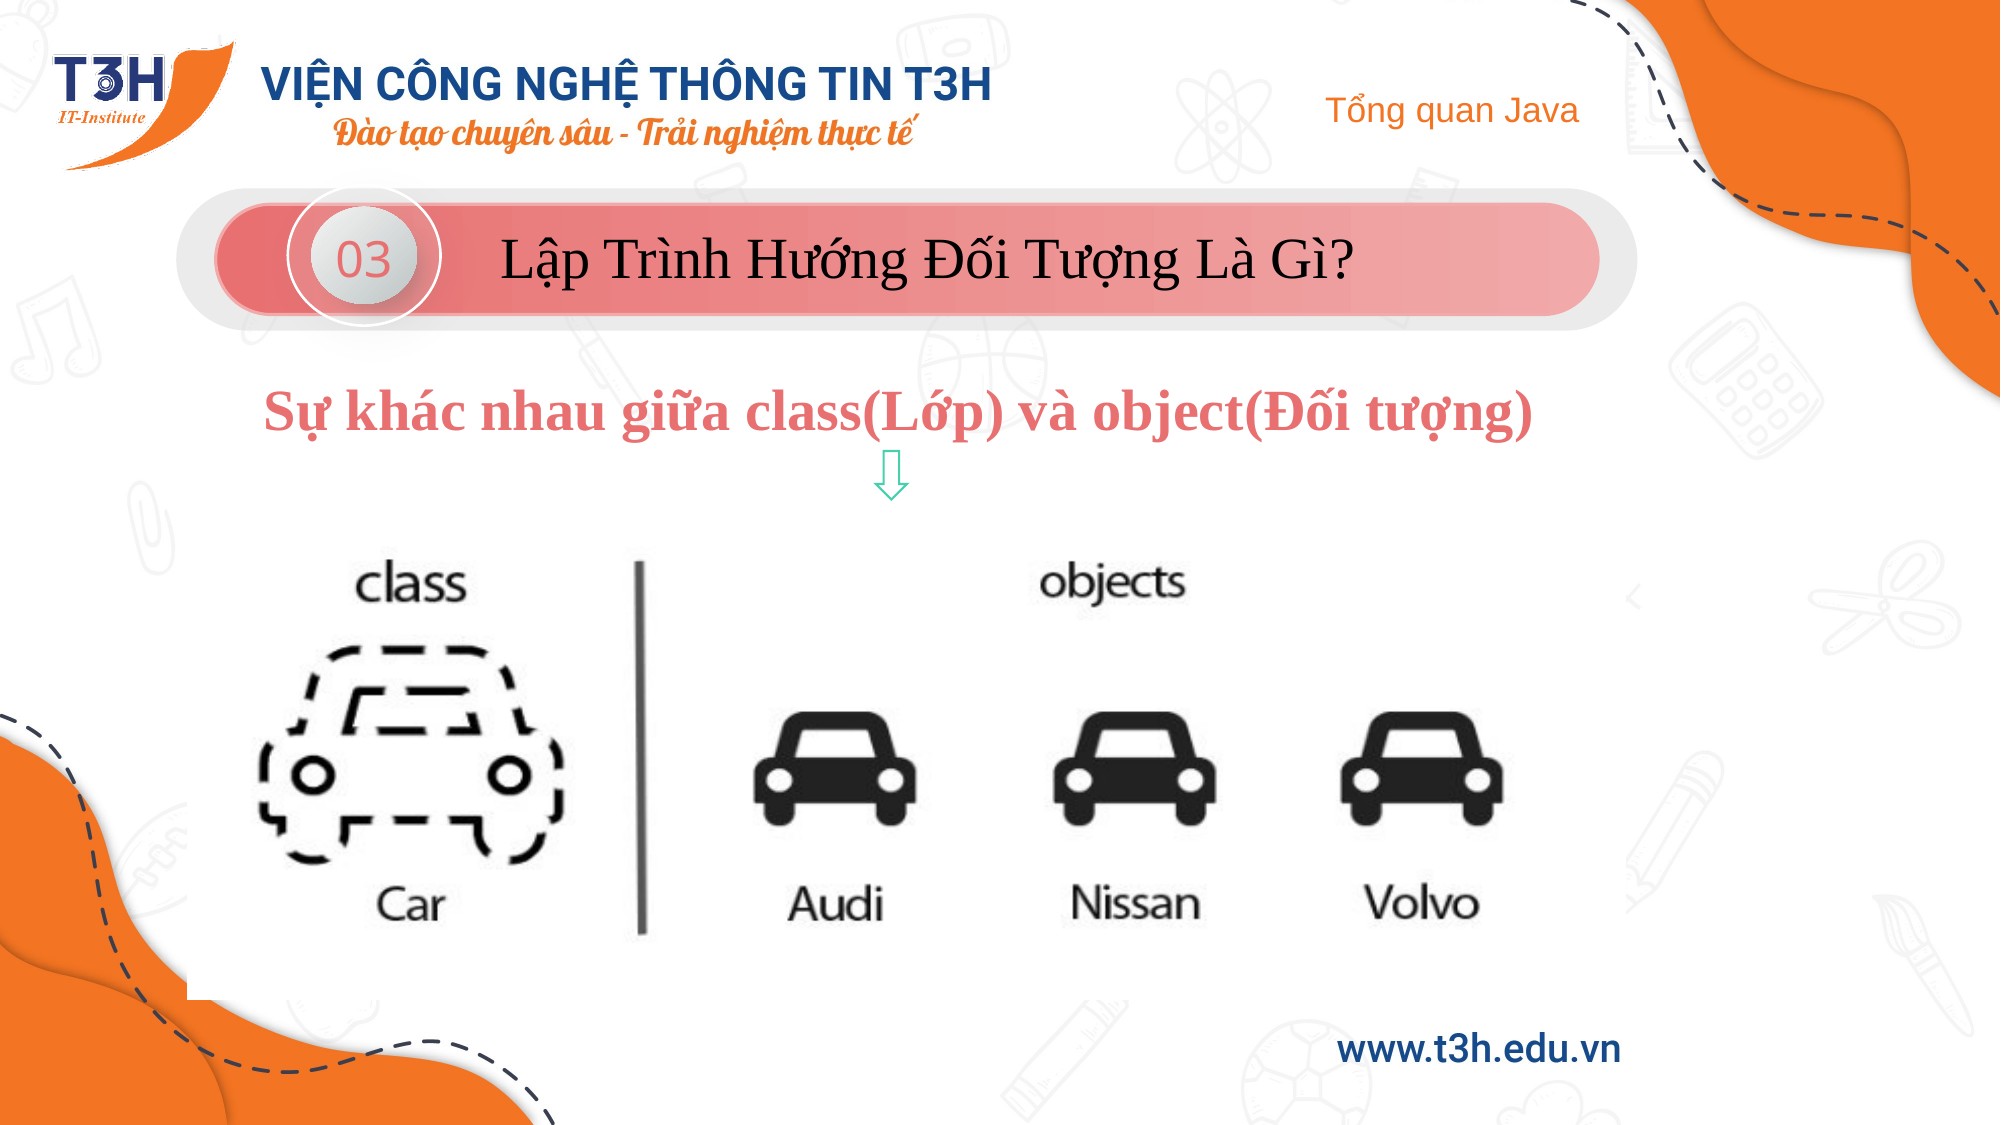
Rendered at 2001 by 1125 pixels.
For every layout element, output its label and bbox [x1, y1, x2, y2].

picture [0, 0, 2000, 1125]
text_box [465, 188, 1638, 331]
text_box [176, 188, 287, 331]
text_box [287, 184, 465, 377]
